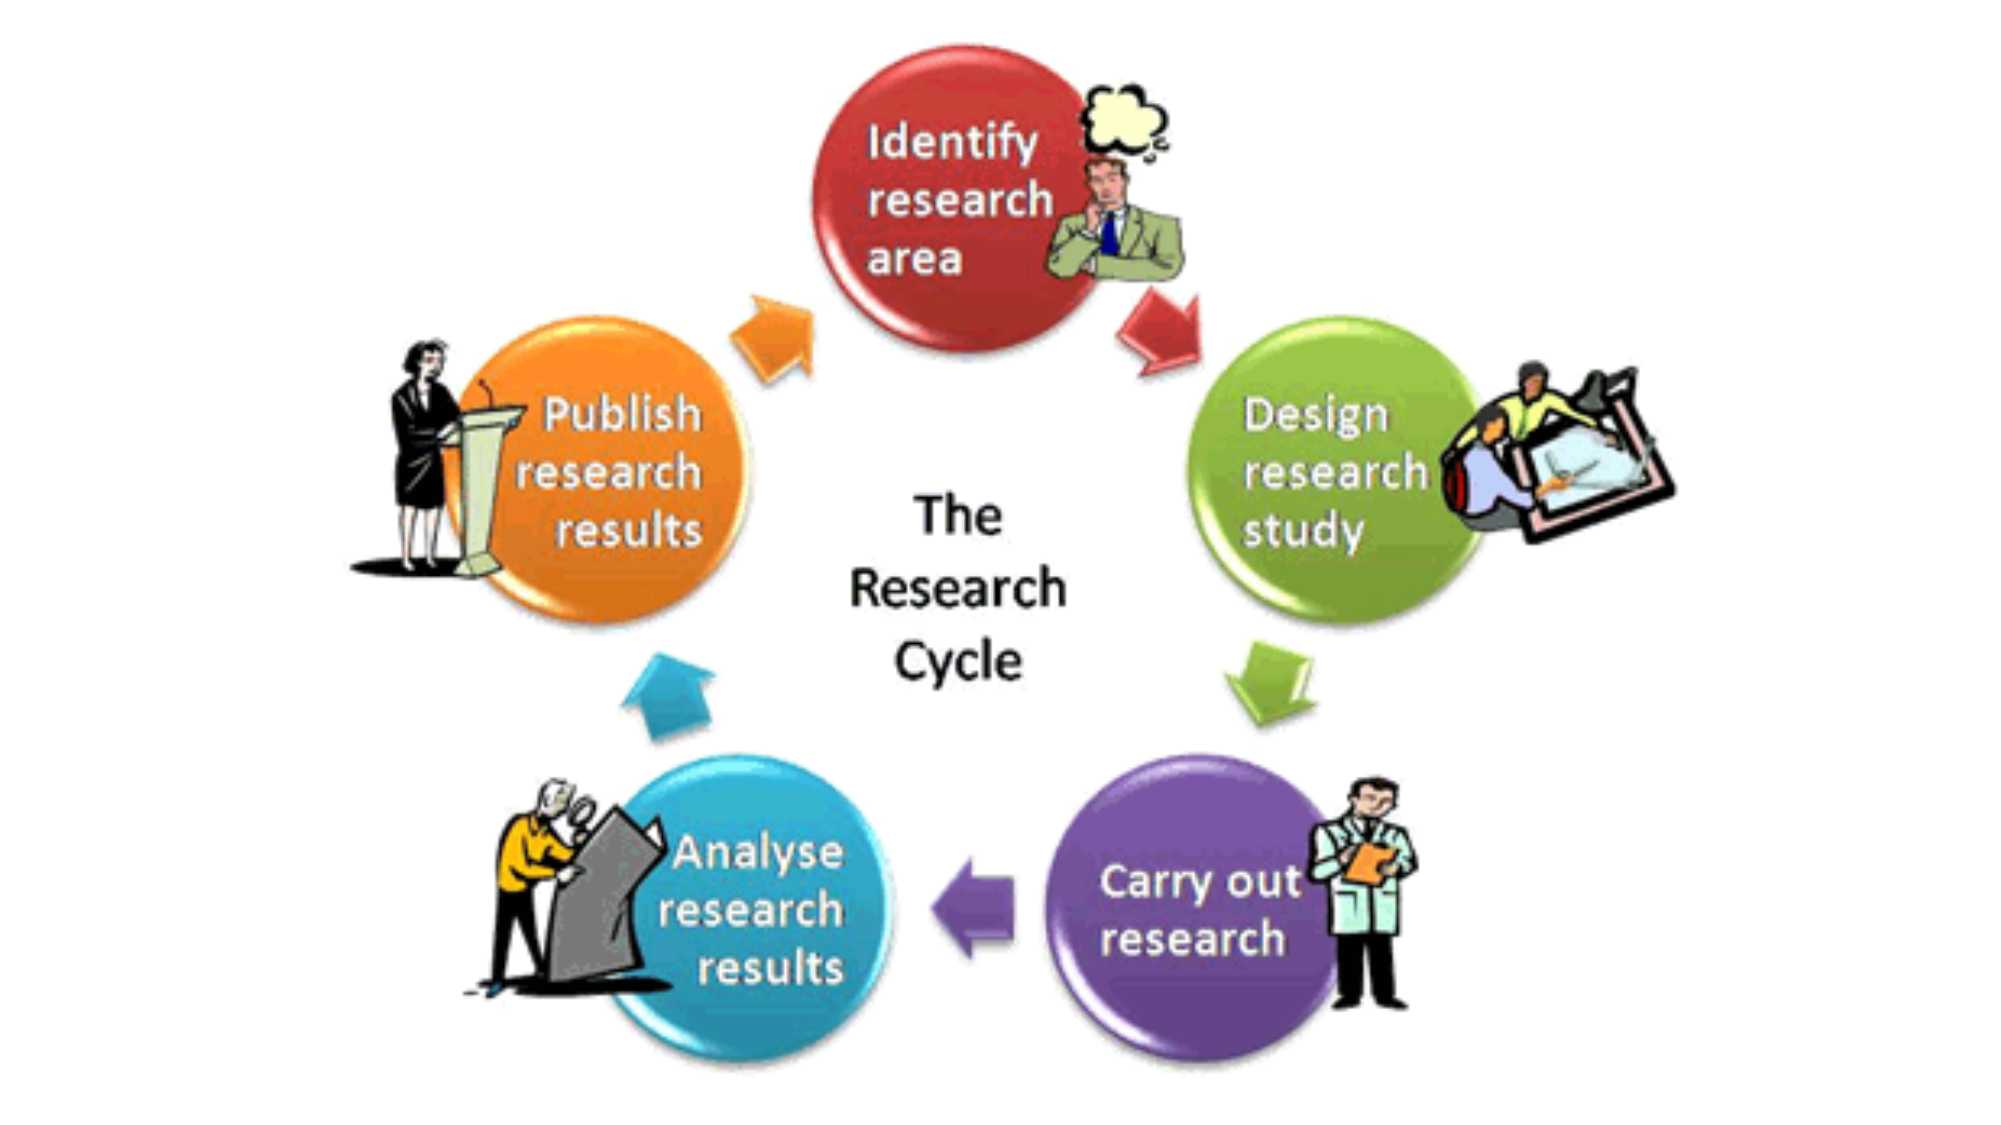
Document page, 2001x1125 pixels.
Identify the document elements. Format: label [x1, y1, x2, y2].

picture [270, 34, 1682, 1091]
